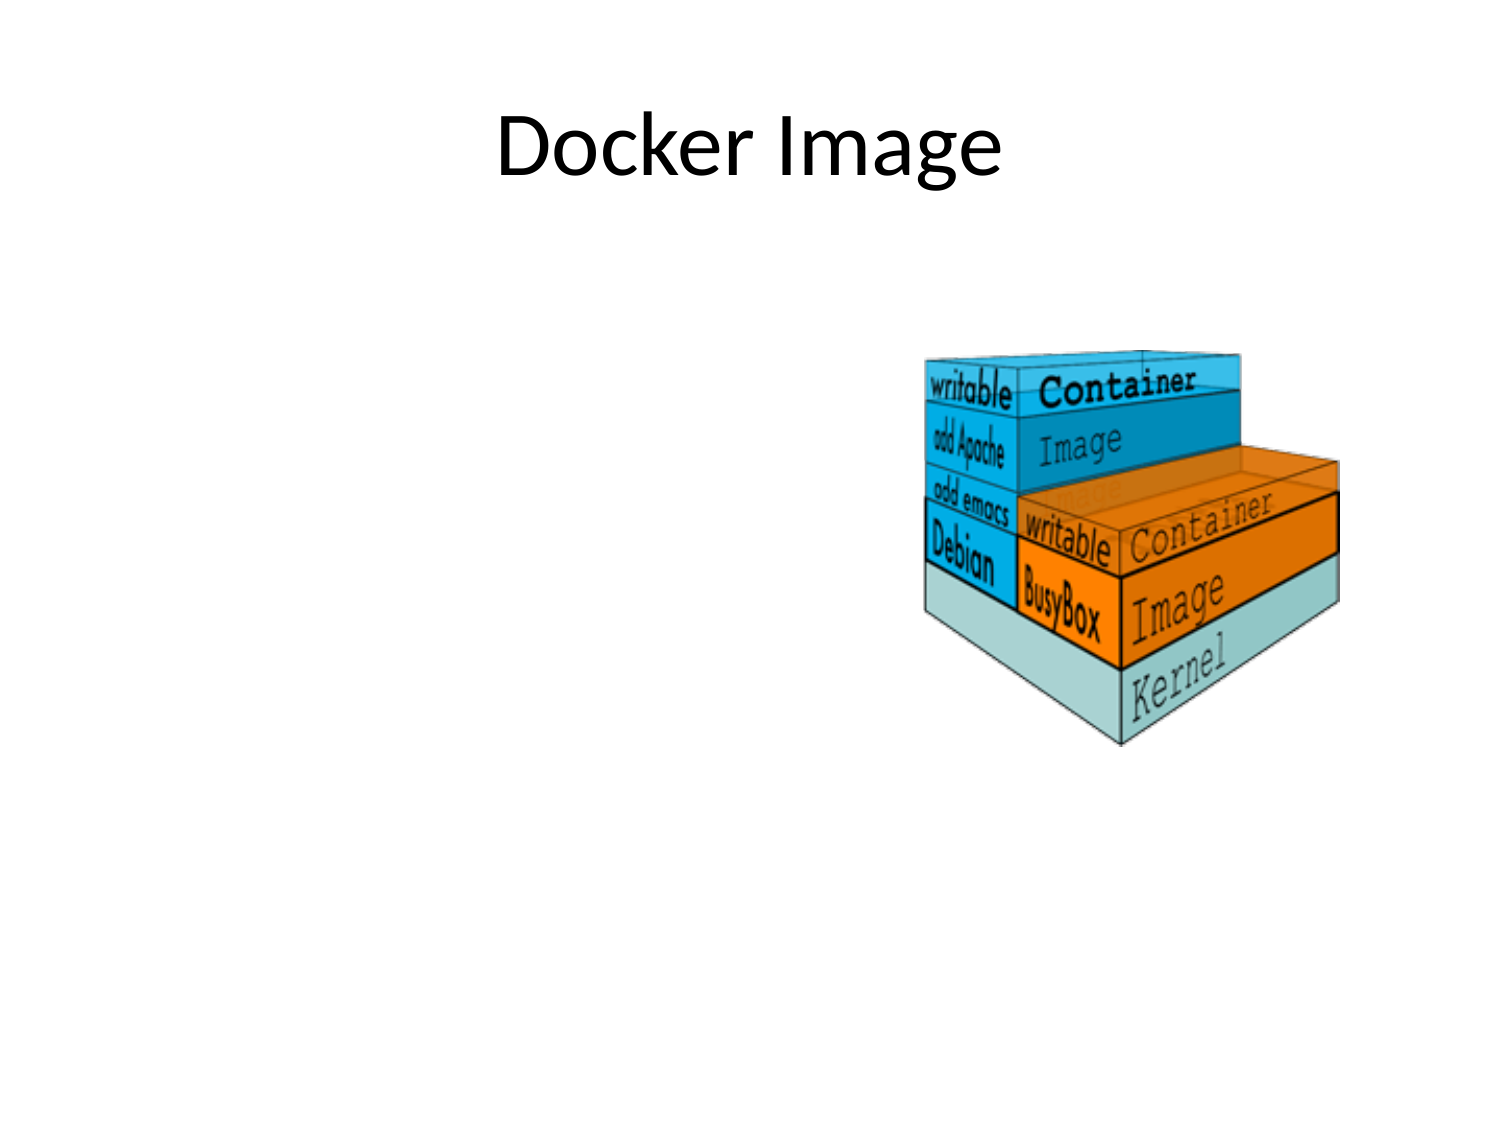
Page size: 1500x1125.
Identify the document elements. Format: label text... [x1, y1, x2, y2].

picture [923, 350, 1341, 748]
title Docker Image [75, 45, 1425, 233]
